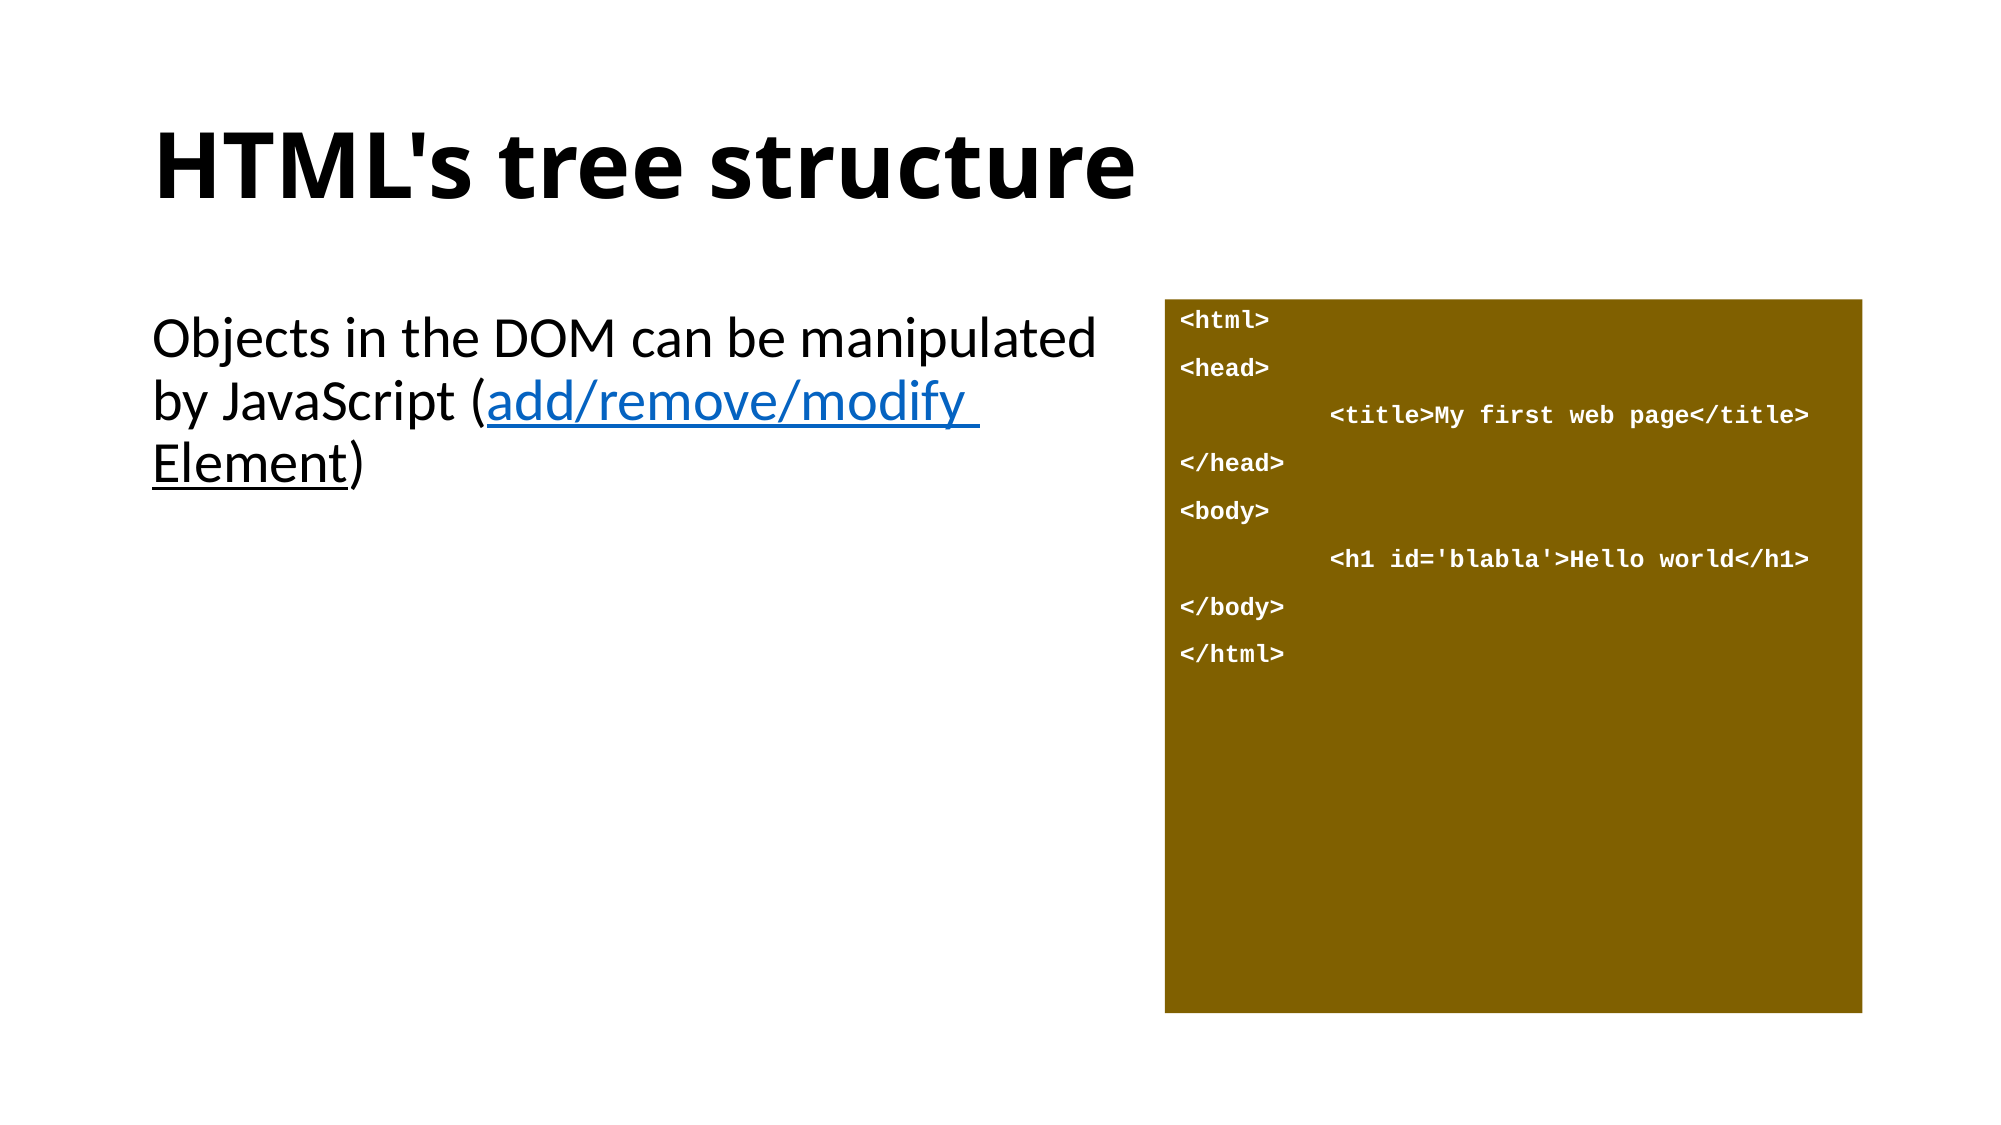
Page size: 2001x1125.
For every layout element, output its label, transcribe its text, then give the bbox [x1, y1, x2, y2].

text_box <html> <head> <title>My first web page</title> </head> <body> <h1 id='blabla'>Hello world</h1> </body> </html> [1164, 299, 1863, 1014]
list Objects in the DOM can be manipulated by JavaScript (add/remove/modify Element) [137, 299, 1122, 1014]
title HTML's tree structure [137, 59, 1863, 278]
